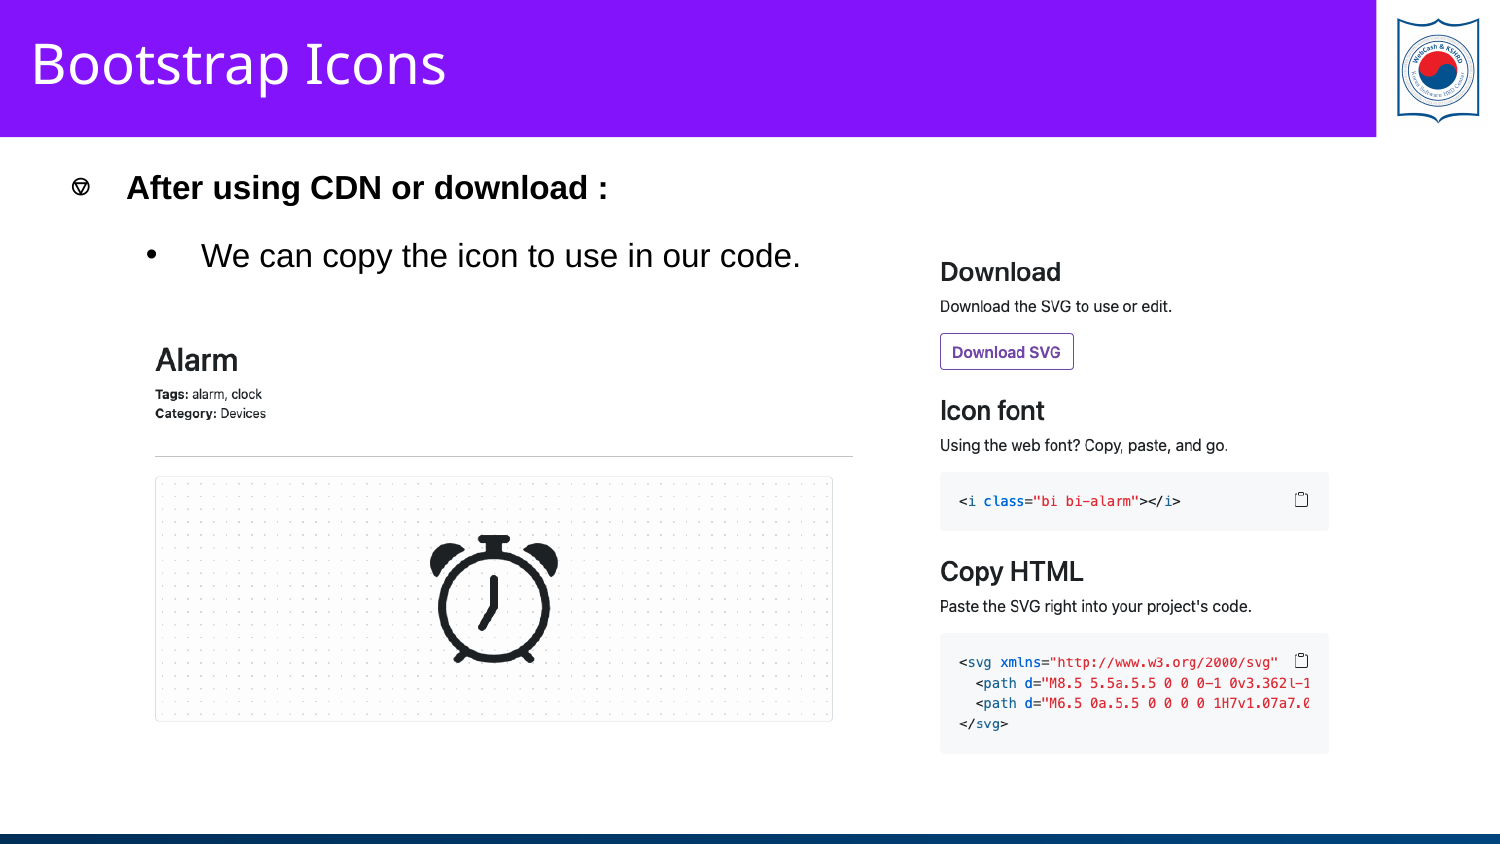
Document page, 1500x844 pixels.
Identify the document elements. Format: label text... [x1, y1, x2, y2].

picture [1385, 15, 1489, 127]
picture [913, 234, 1400, 789]
title Bootstrap Icons [19, 15, 1360, 118]
list After using CDN or download : We can copy the icon to use in our code. [39, 140, 1461, 811]
picture [110, 339, 853, 731]
